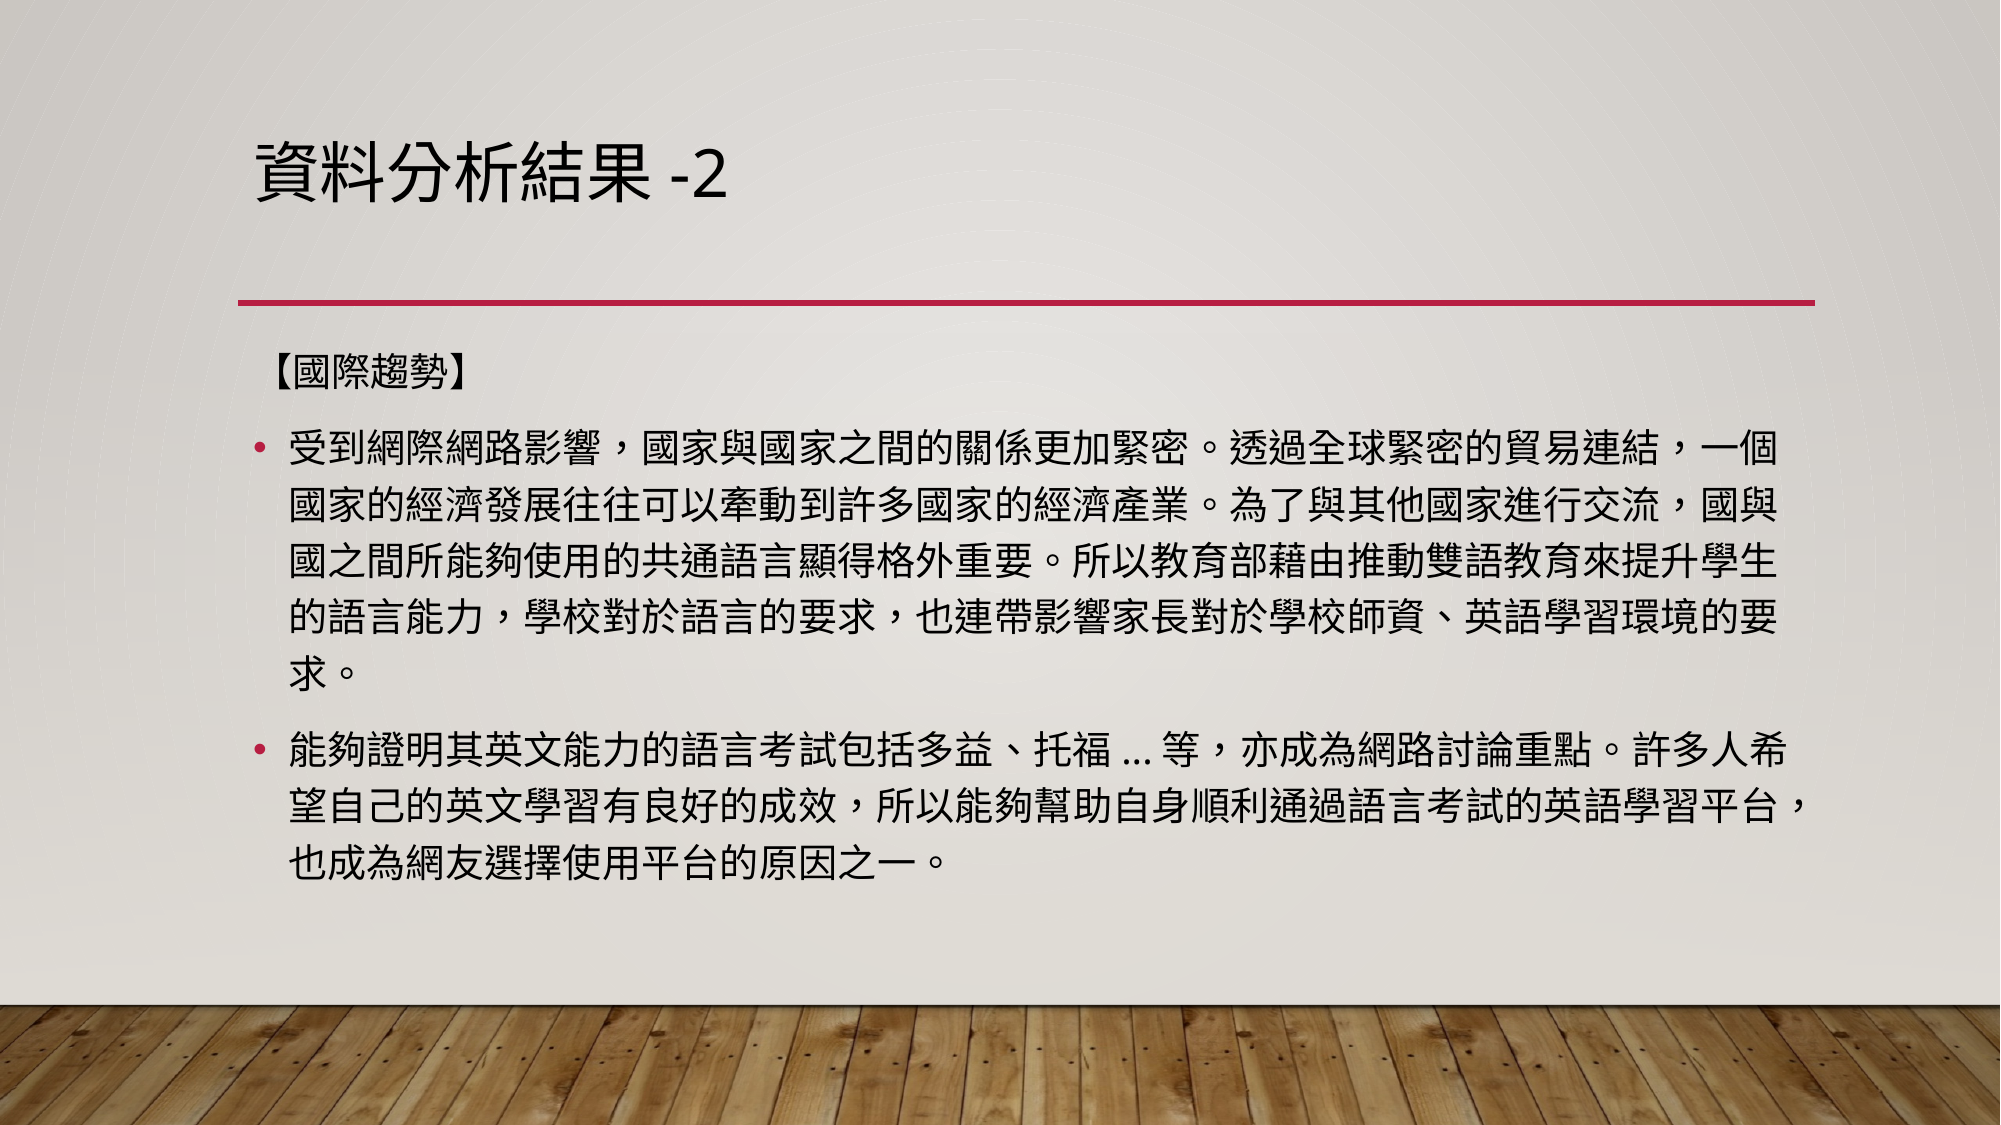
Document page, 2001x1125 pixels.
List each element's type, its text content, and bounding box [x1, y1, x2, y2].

picture [0, 1005, 2000, 1125]
list 【國際趨勢】 受到網際網路影響，國家與國家之間的關係更加緊密。透過全球緊密的貿易連結，一個國家的經濟發展往往可以牽動到許多國家的經濟產業。為了與其他國家進行交流，國與國之間所能夠使用的共通語言顯得格外重要。所以教育部藉由推動雙語教育來提升學生的語言能力，學校對於語言的要求，也連帶影響家長對於學校師資、英語學習環境的要求。 能夠證明其英文能力的語言考試包括多益、托福...等，亦成為網路討論重點。許多人希望自己的英文學習有良好的成效，所以能夠幫助自身順利通過語言考試的英語學習平台，也成為網友選擇使用平台的原因之一。 [238, 330, 1814, 897]
title 資料分析結果-2 [238, 131, 1814, 305]
